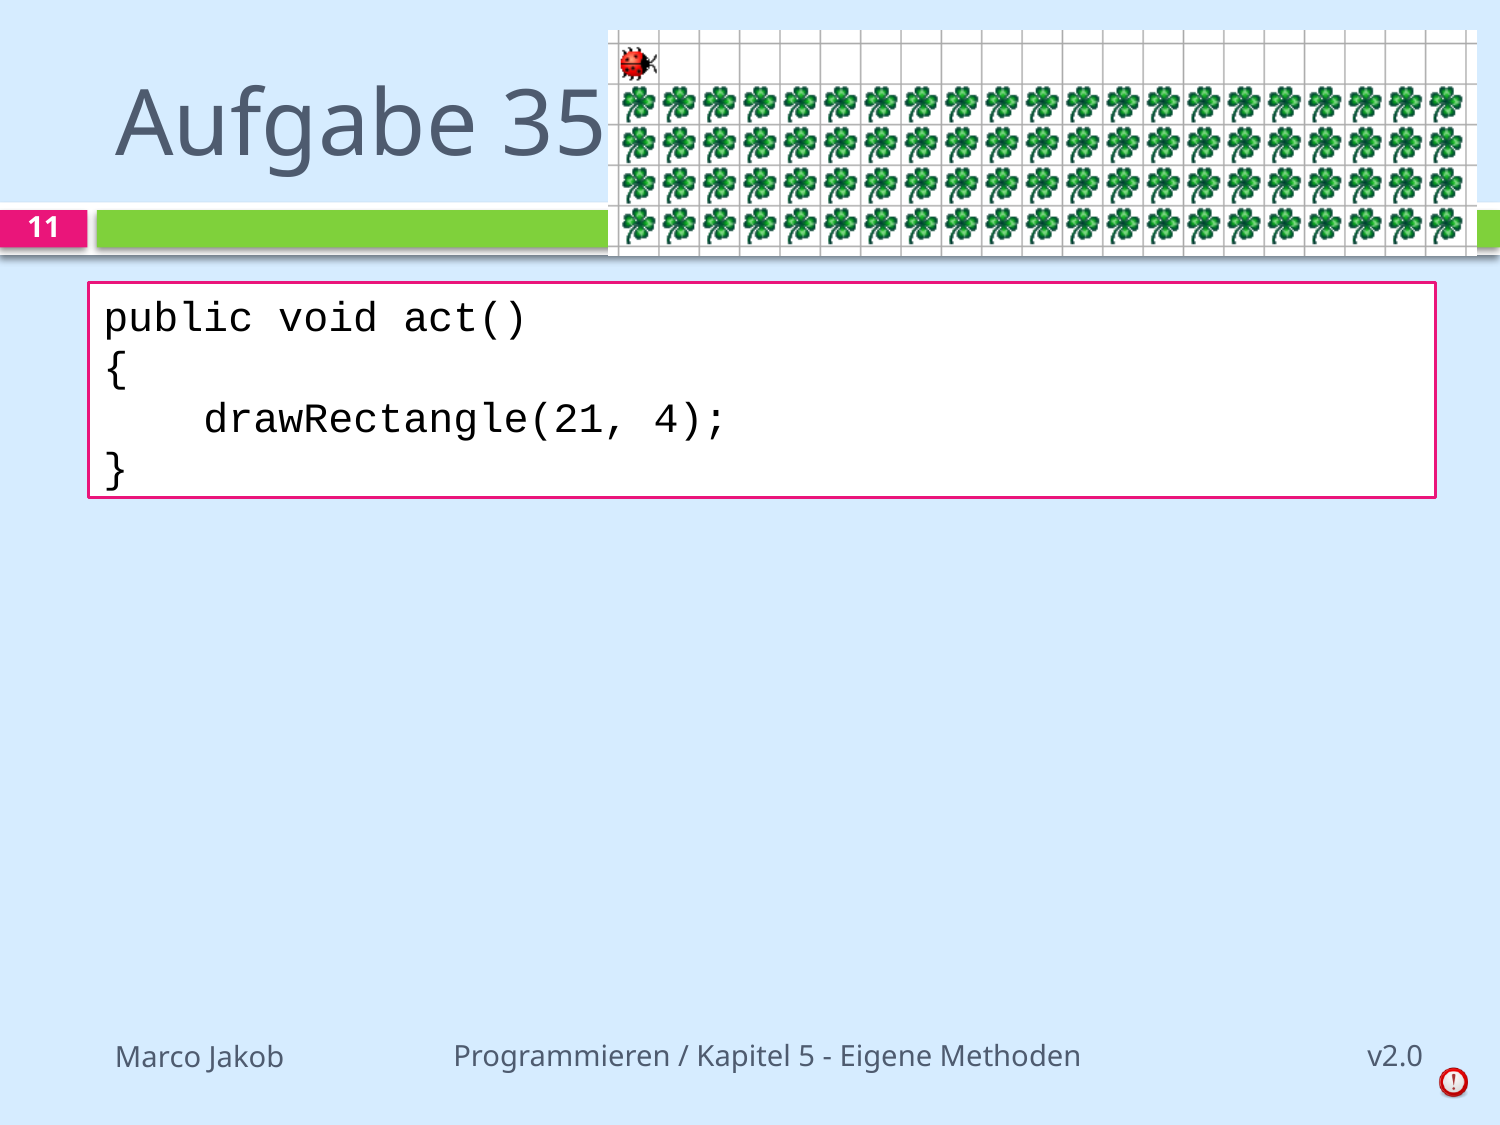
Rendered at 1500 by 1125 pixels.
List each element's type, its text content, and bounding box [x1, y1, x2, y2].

text_box public void act() { drawRectangle(21, 4); } [87, 281, 1437, 499]
picture [1434, 1064, 1470, 1100]
picture [608, 30, 1477, 256]
slide_number v2.0 [1201, 1025, 1438, 1085]
footer Programmieren / Kapitel 5 - Eigene Methoden [348, 1024, 1188, 1085]
title Aufgabe 35 [100, 37, 603, 200]
slide_number 11 [0, 196, 88, 262]
